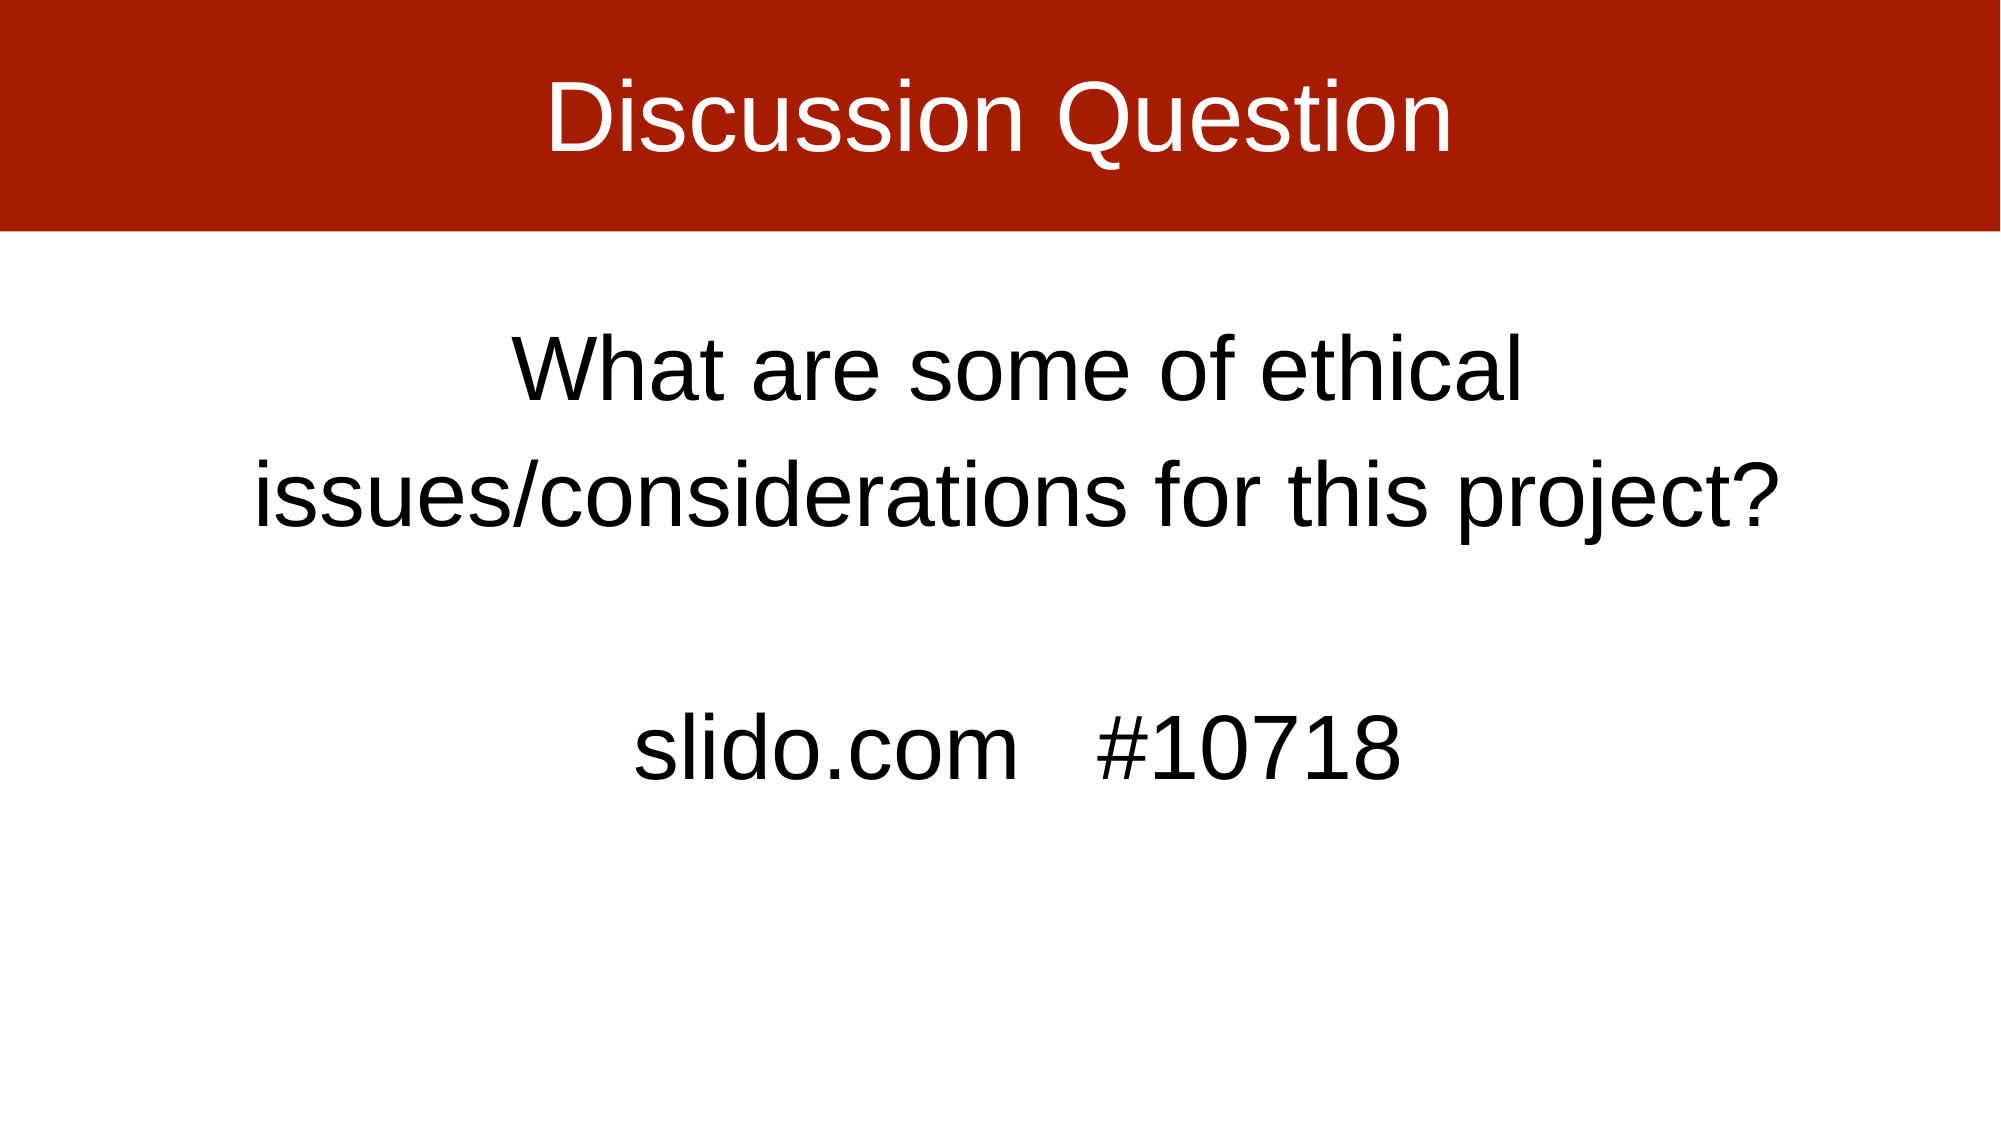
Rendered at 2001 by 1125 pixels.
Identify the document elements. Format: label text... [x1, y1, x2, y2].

list What are some of ethical issues/considerations for this project? slido.com #10718 [68, 277, 1932, 1025]
title Discussion Question [68, 0, 1932, 223]
